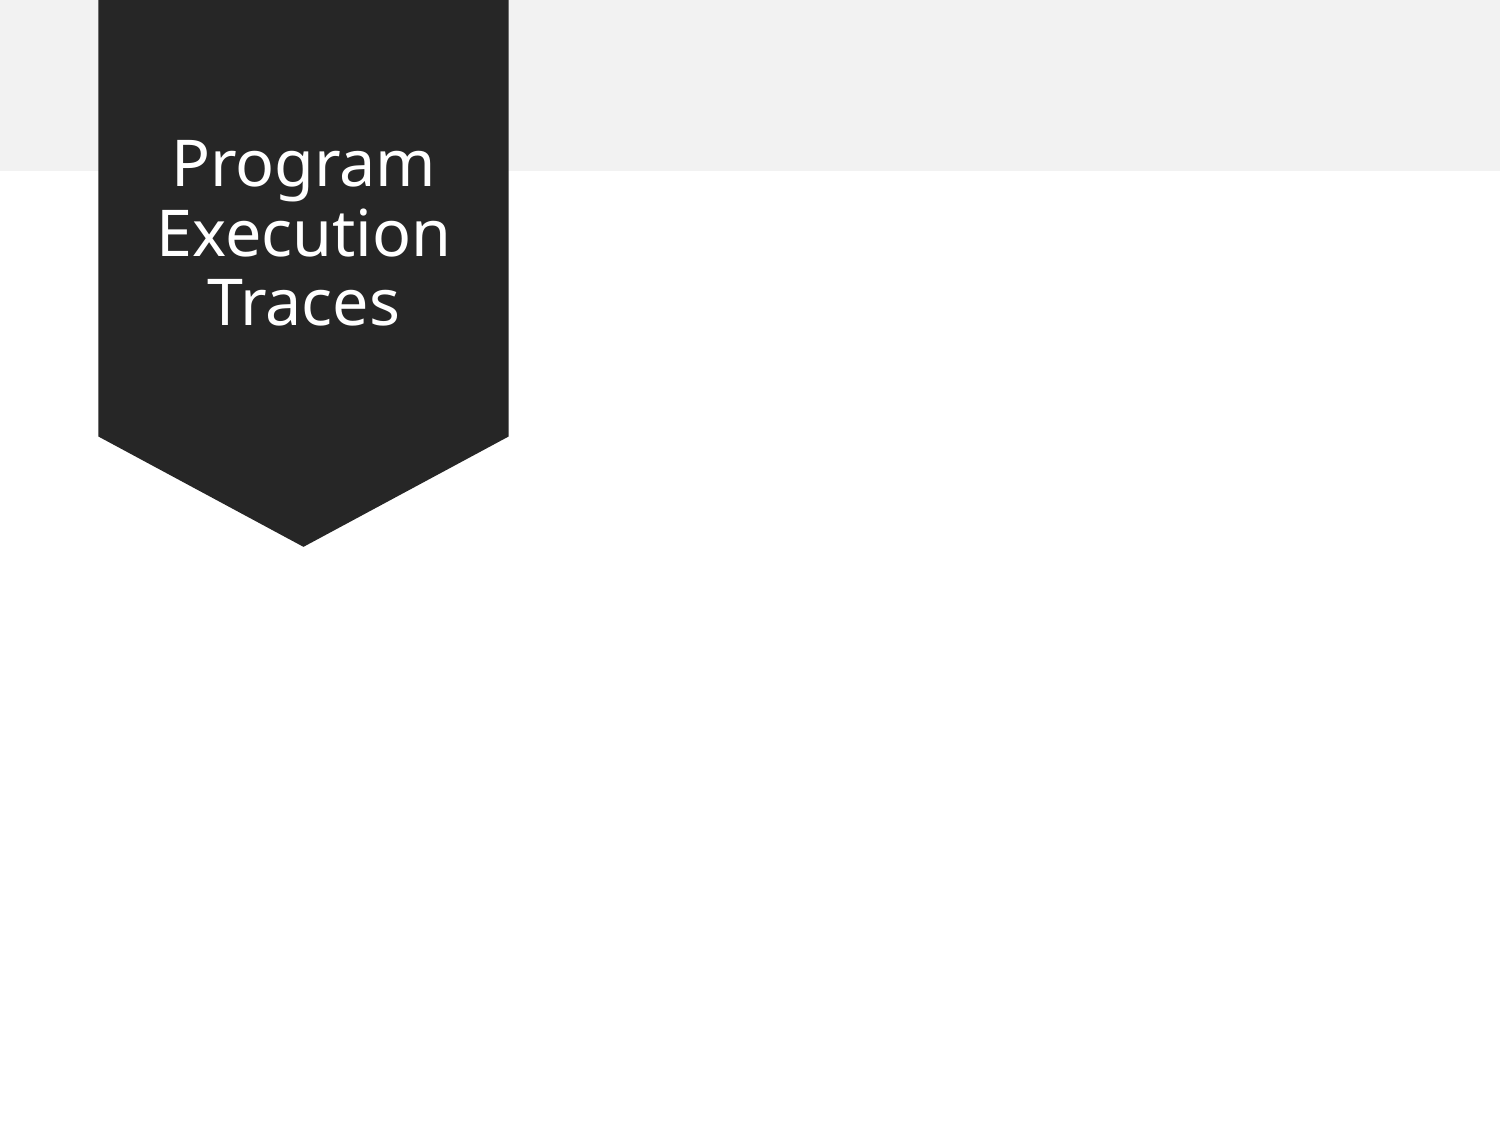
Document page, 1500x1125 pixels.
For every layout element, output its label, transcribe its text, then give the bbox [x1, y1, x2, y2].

title Program Execution Traces [126, 31, 482, 440]
text_box [97, 0, 510, 549]
